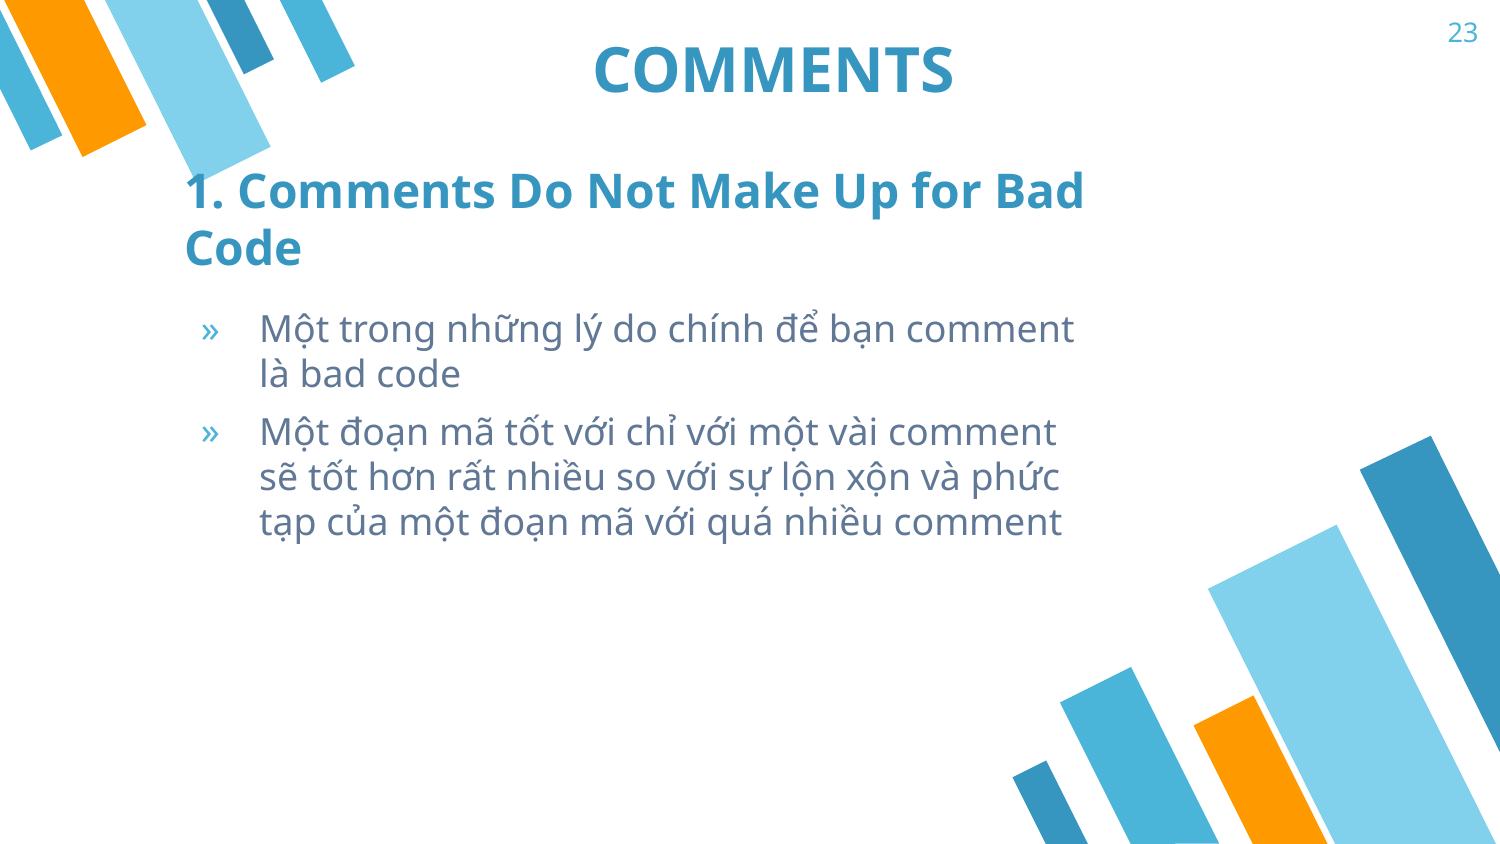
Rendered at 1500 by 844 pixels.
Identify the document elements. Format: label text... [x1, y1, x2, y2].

title COMMENTS [301, 8, 1247, 121]
text_box Một trong những lý do chính để bạn comment là bad code Một đoạn mã tốt với chỉ với một vài comment sẽ tốt hơn rất nhiều so với sự lộn xộn và phức tạp của một đoạn mã với quá nhiều comment [169, 290, 1115, 835]
text_box 1. Comments Do Not Make Up for Bad Code [169, 178, 1115, 290]
slide_number 23 [1403, 0, 1494, 65]
